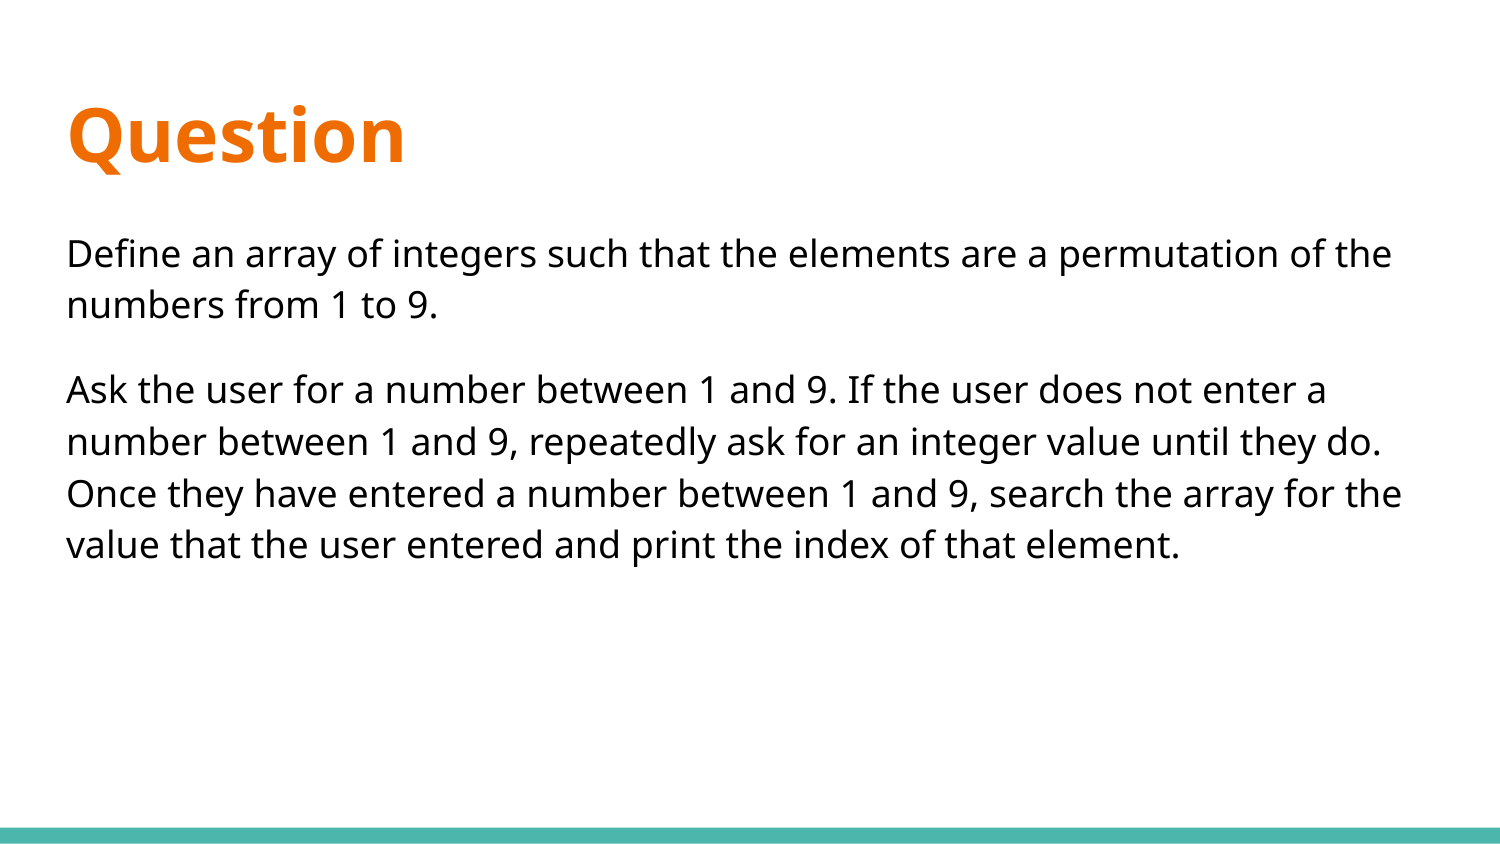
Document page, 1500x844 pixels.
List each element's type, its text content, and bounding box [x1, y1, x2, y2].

title Question [51, 72, 1449, 189]
list Define an array of integers such that the elements are a permutation of the numbers from 1 to 9. Ask the user for a number between 1 and 9. If the user does not enter a number between 1 and 9, repeatedly ask for an integer value until they do. Once they have entered a number between 1 and 9, search the array for the value that the user entered and print the index of that element. [51, 207, 1449, 750]
